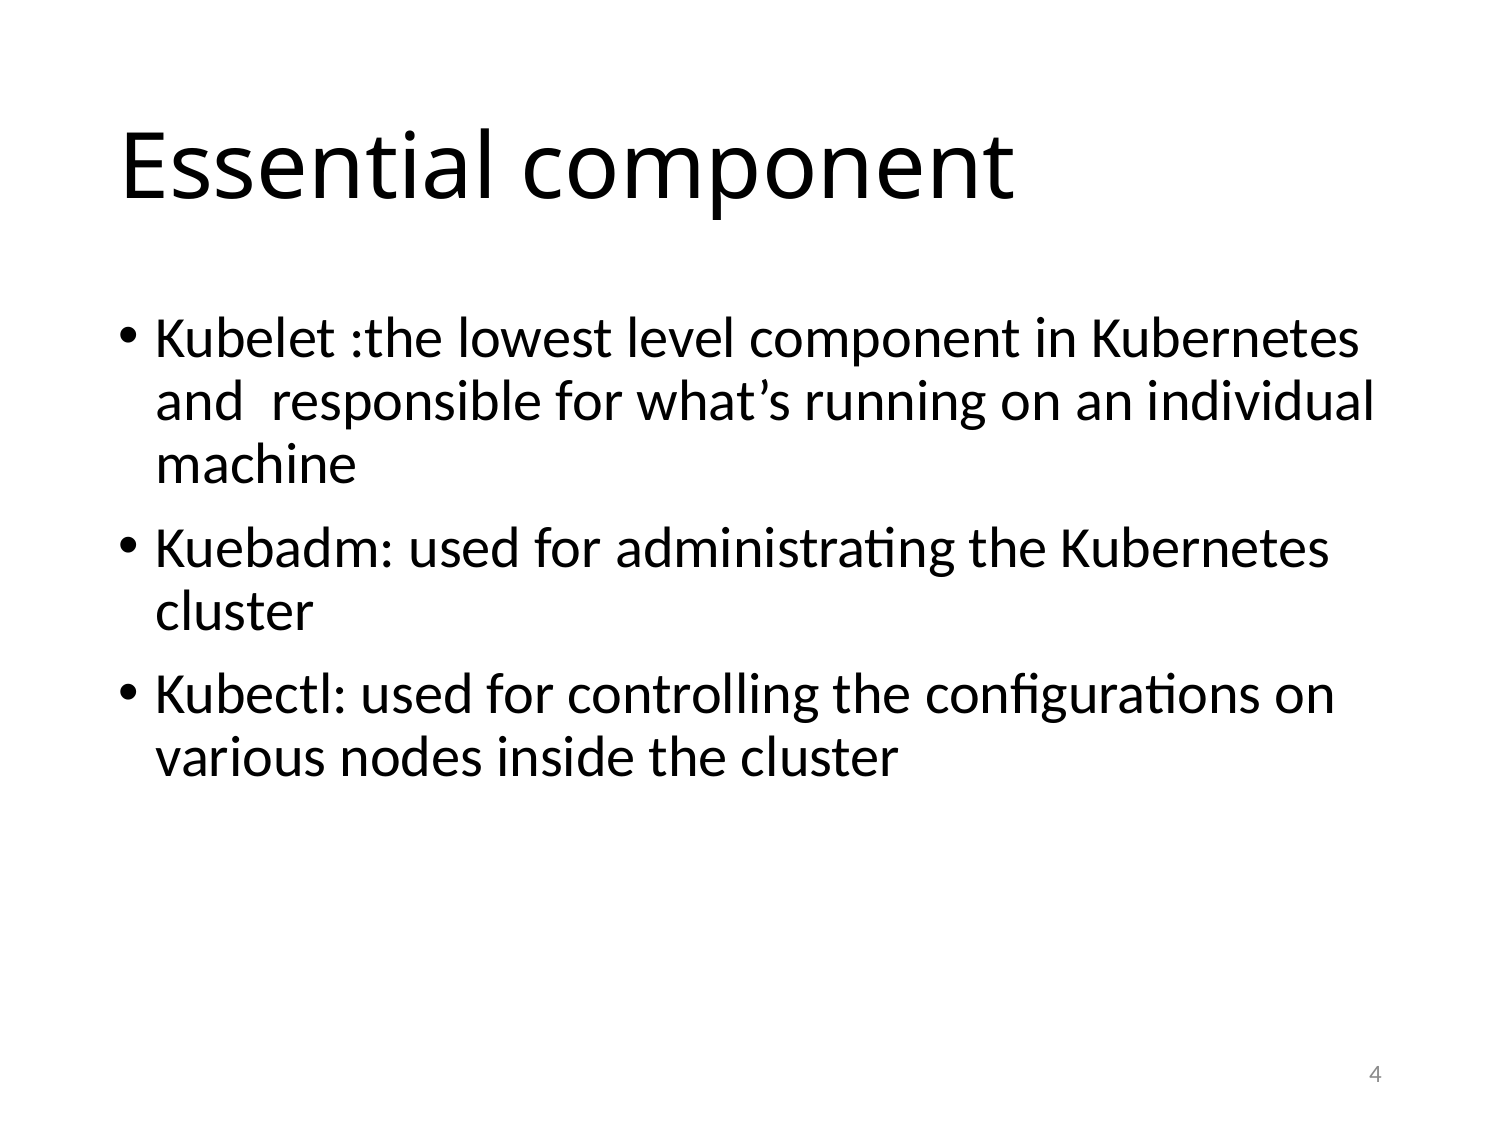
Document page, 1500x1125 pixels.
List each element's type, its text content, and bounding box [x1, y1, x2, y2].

list Kubelet :the lowest level component in Kubernetes and responsible for what’s running on an individual machine Kuebadm: used for administrating the Kubernetes cluster Kubectl: used for controlling the configurations on various nodes inside the cluster [103, 299, 1397, 1014]
title Essential component [103, 59, 1397, 278]
slide_number 4 [1059, 1042, 1397, 1103]
